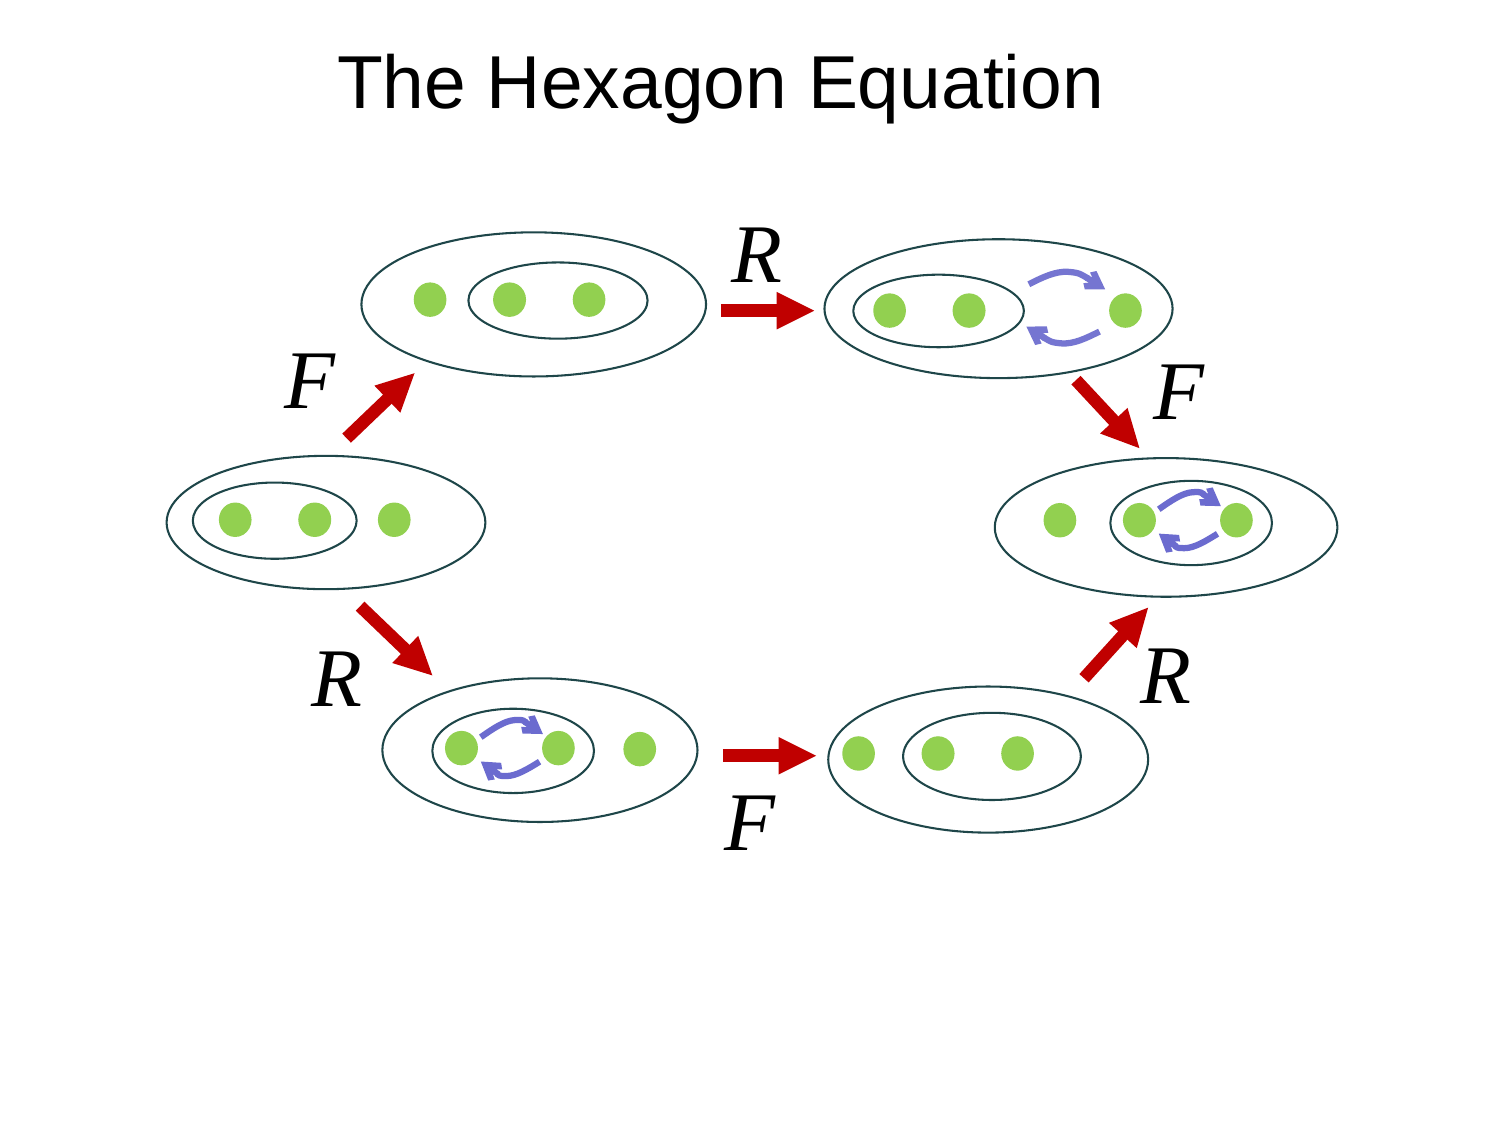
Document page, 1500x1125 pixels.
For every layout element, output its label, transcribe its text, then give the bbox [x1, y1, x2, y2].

text_box The Hexagon Equation [322, 25, 1120, 131]
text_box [166, 191, 1338, 857]
